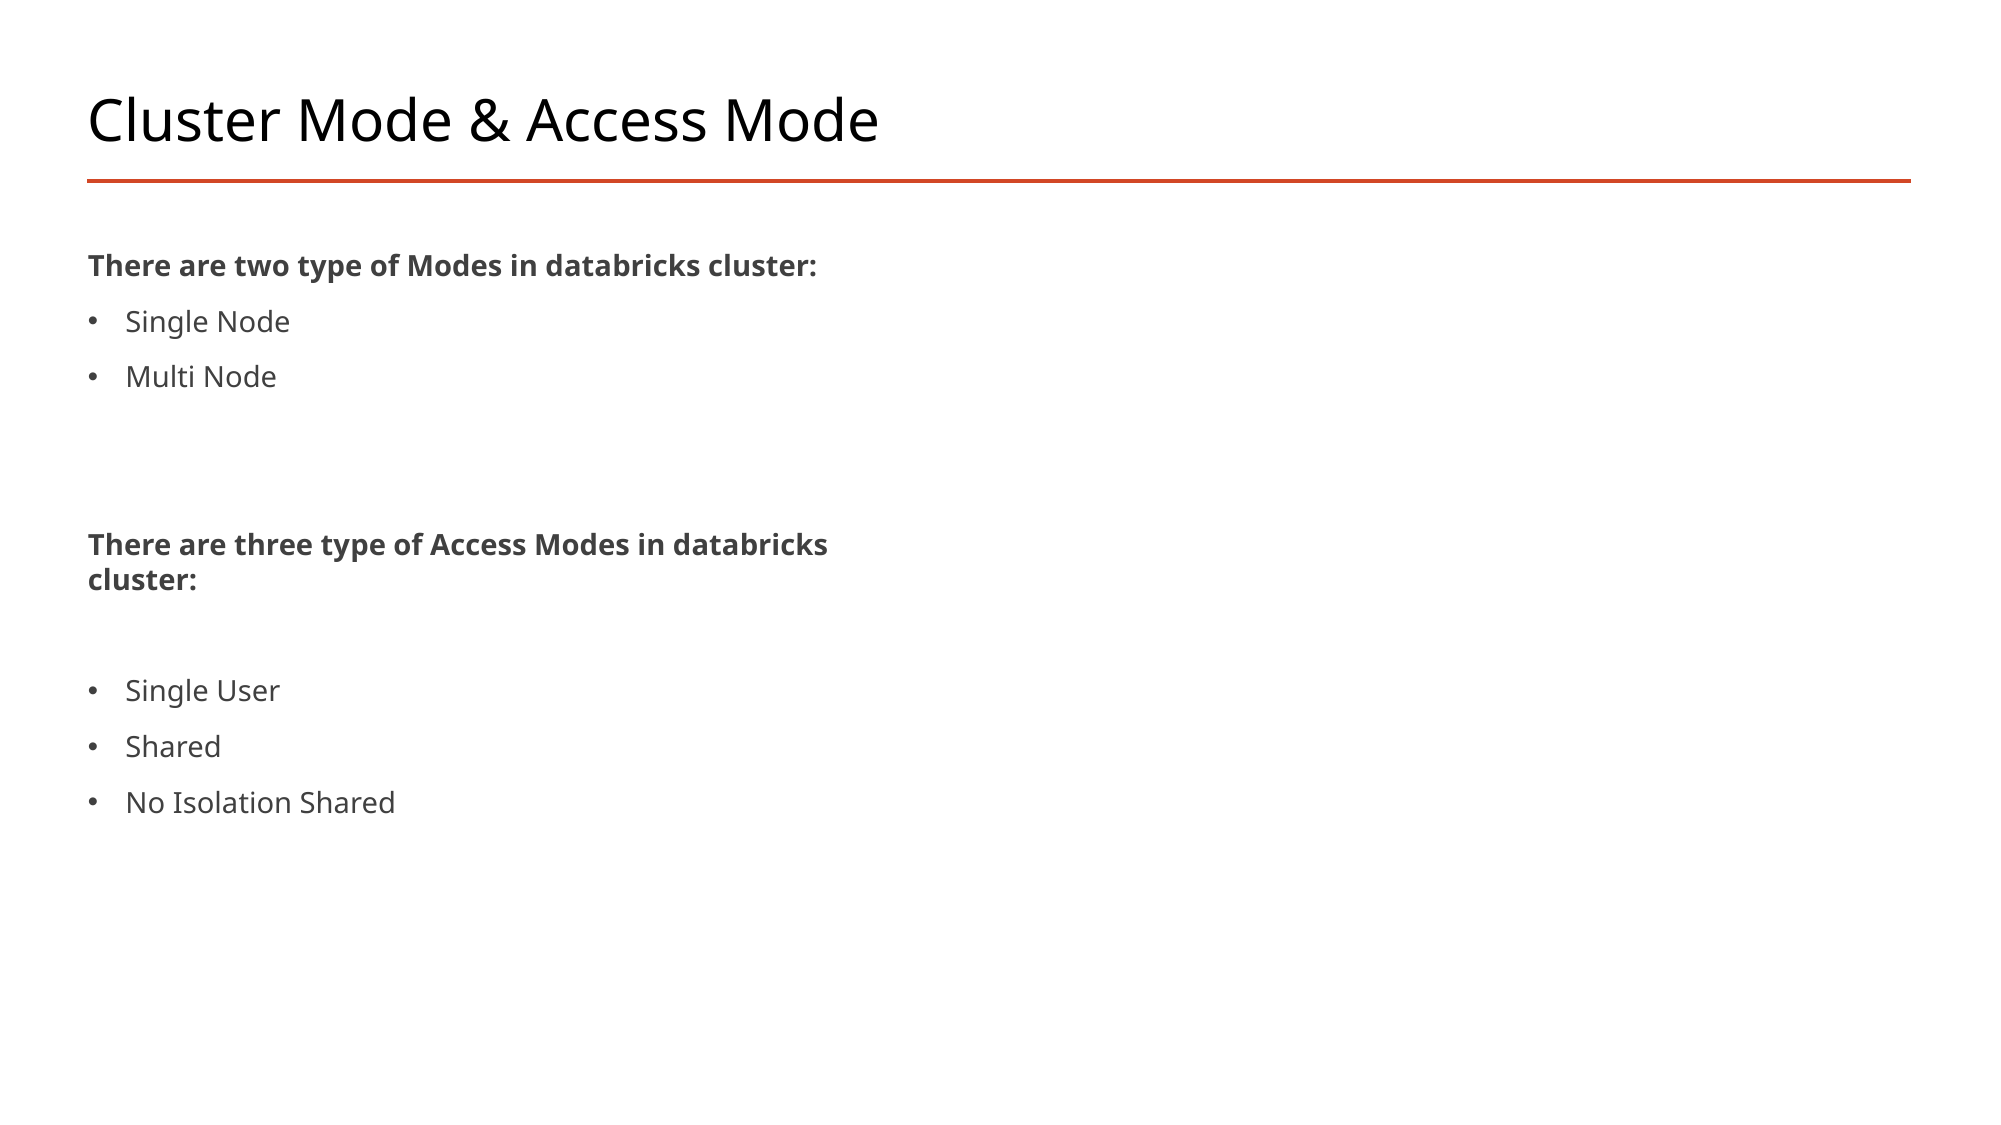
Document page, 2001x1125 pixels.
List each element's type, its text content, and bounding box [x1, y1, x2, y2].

title Cluster Mode & Access Mode [72, 70, 1574, 176]
list There are two type of Modes in databricks cluster: Single Node Multi Node There are three type of Access Modes in databricks cluster: Single User Shared No Isolation Shared [72, 239, 947, 893]
